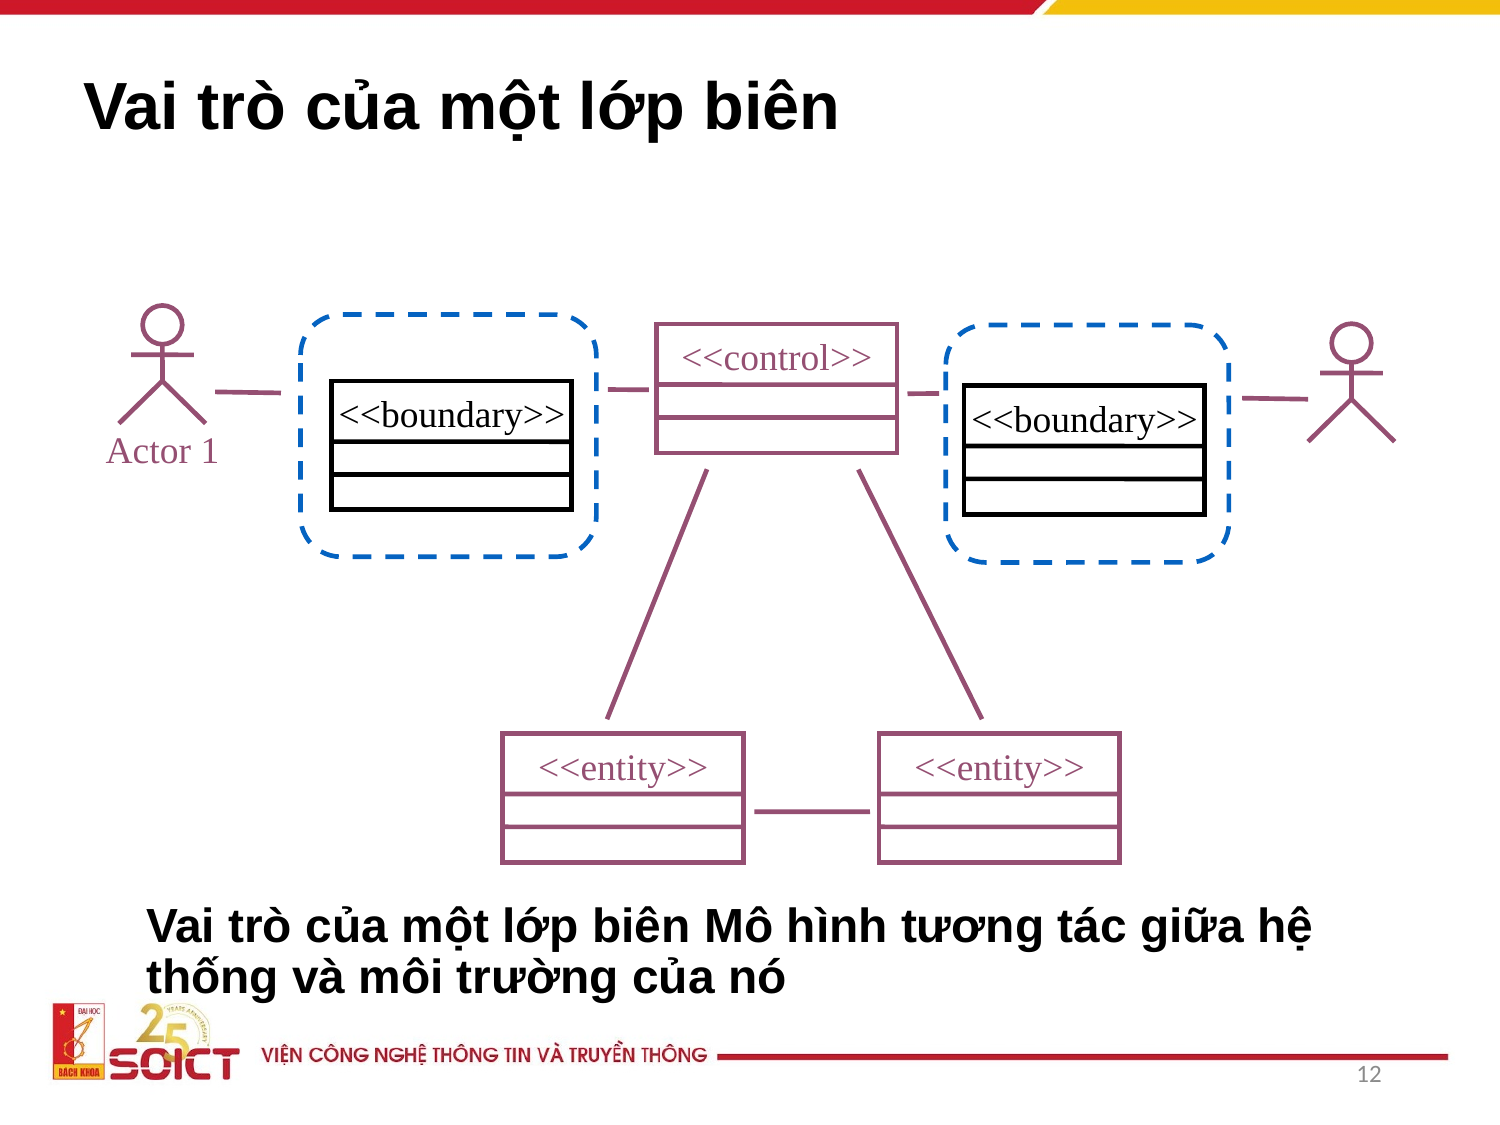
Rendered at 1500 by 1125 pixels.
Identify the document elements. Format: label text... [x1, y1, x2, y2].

slide_number 12 [1059, 1042, 1397, 1103]
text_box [962, 385, 1207, 515]
text_box Actor 1 [105, 426, 220, 472]
text_box [300, 314, 597, 557]
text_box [656, 323, 897, 453]
text_box [945, 324, 1229, 563]
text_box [330, 380, 574, 510]
picture [0, 0, 1500, 1125]
text_box Vai trò của một lớp biên [68, 26, 1419, 190]
title Vai trò của một lớp biên Mô hình tương tác giữa hệ thống và môi trường của nó [131, 891, 1425, 1013]
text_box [118, 305, 206, 424]
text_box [878, 733, 1120, 863]
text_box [1307, 323, 1395, 442]
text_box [502, 733, 744, 863]
